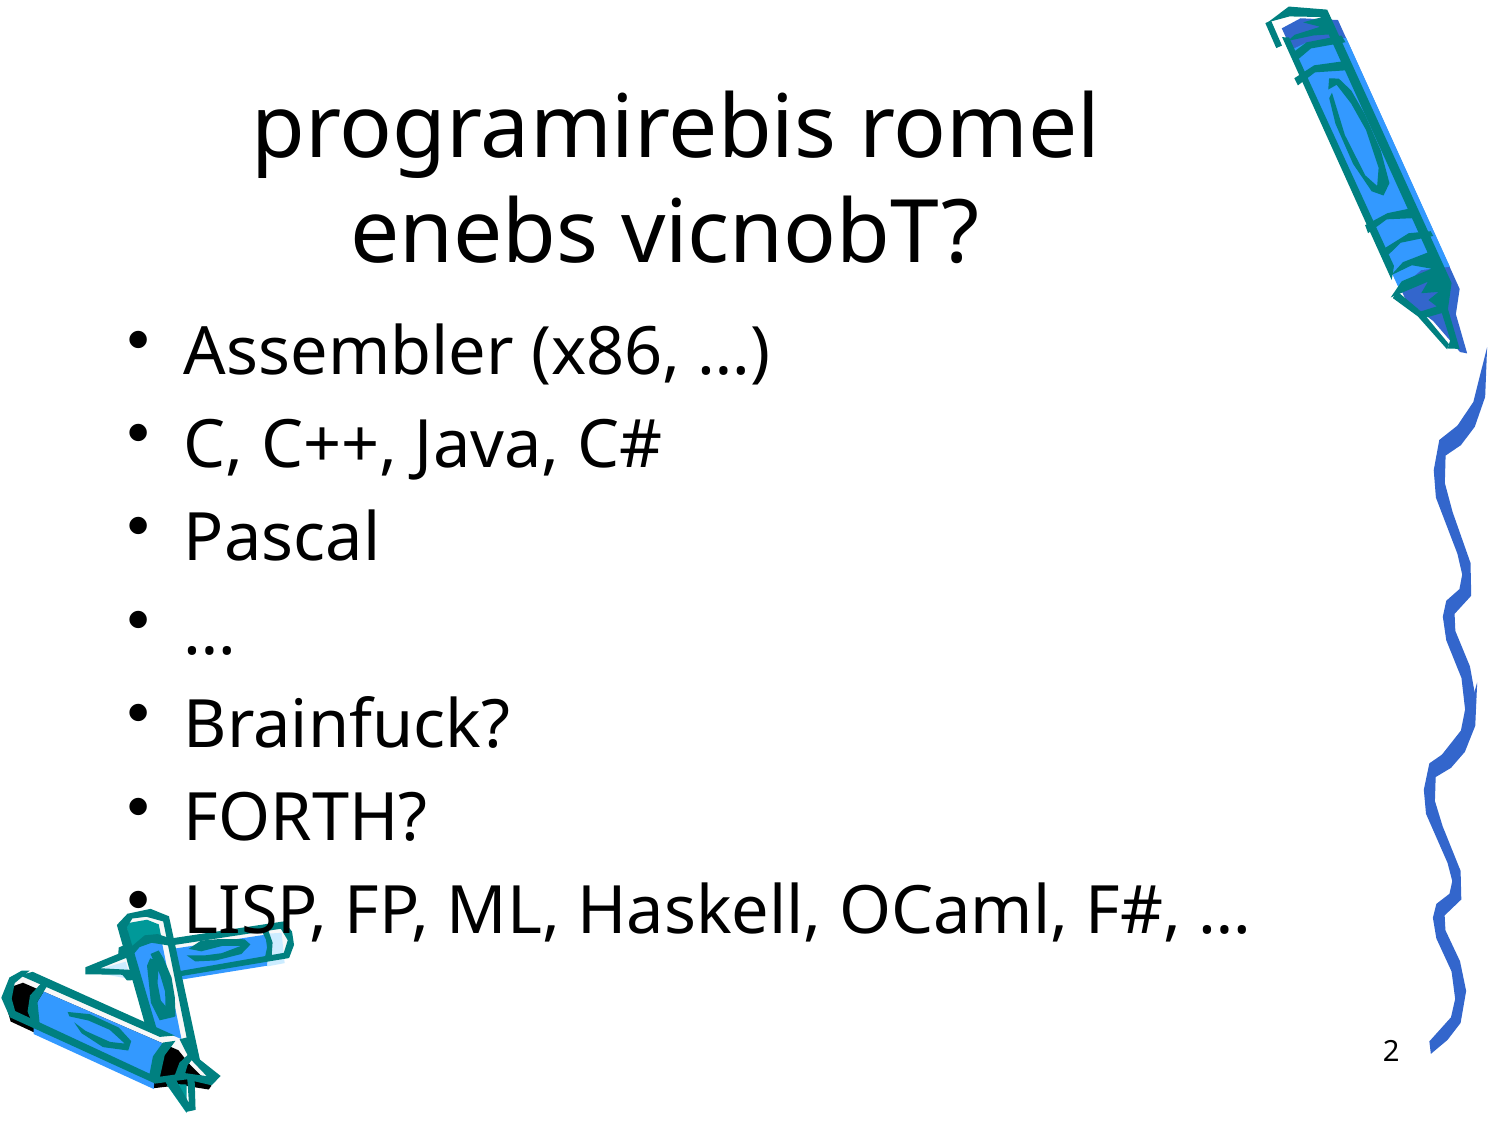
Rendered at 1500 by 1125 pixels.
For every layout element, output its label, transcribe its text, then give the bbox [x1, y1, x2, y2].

slide_number 2 [1101, 1024, 1415, 1101]
list Assembler (x86, …) C, C++, Java, C# Pascal … Brainfuck? FORTH? LISP, FP, ML, Haskell, OCaml, F#, … [112, 299, 1388, 1063]
title programirebis romel enebs vicnobT? [112, 24, 1240, 288]
